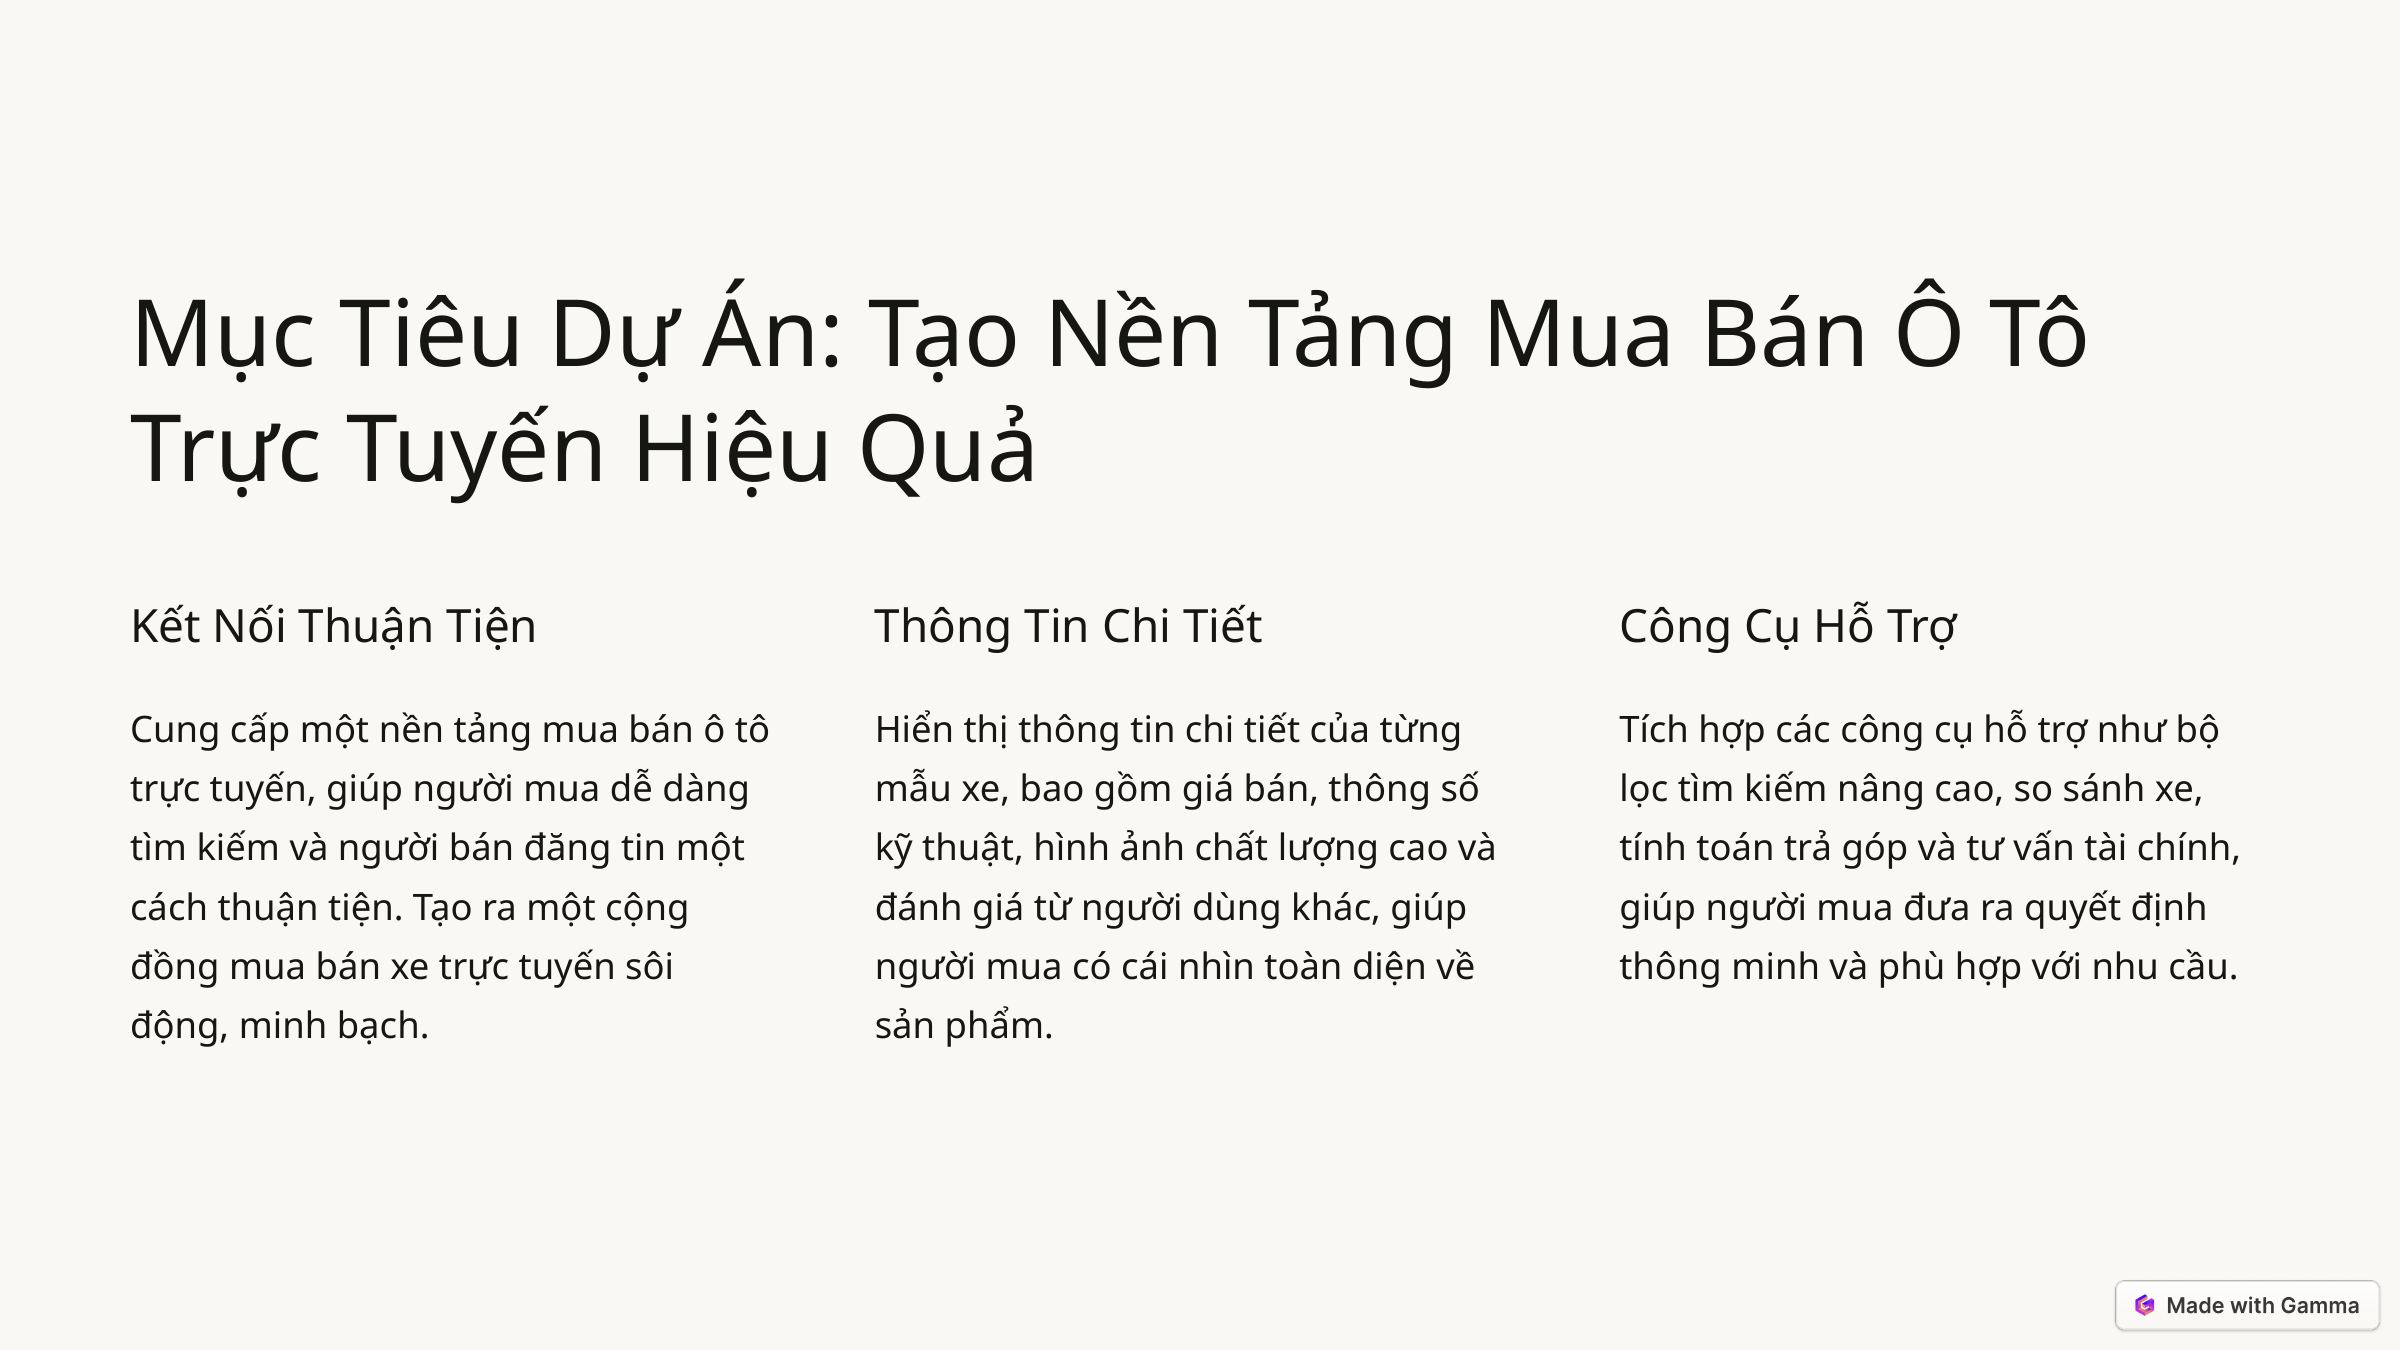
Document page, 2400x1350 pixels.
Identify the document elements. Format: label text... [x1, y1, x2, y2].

text_box Kết Nối Thuận Tiện [130, 594, 596, 653]
text_box Tích hợp các công cụ hỗ trợ như bộ lọc tìm kiếm nâng cao, so sánh xe, tính toán trả góp và tư vấn tài chính, giúp người mua đưa ra quyết định thông minh và phù hợp với nhu cầu. [1619, 690, 2272, 988]
text_box Công Cụ Hỗ Trợ [1619, 594, 2085, 653]
text_box Cung cấp một nền tảng mua bán ô tô trực tuyến, giúp người mua dễ dàng tìm kiếm và người bán đăng tin một cách thuận tiện. Tạo ra một cộng đồng mua bán xe trực tuyến sôi động, minh bạch. [130, 690, 783, 1048]
text_box Thông Tin Chi Tiết [874, 594, 1340, 653]
text_box Mục Tiêu Dự Án: Tạo Nền Tảng Mua Bán Ô Tô Trực Tuyến Hiệu Quả [130, 269, 2270, 502]
text_box Hiển thị thông tin chi tiết của từng mẫu xe, bao gồm giá bán, thông số kỹ thuật, hình ảnh chất lượng cao và đánh giá từ người dùng khác, giúp người mua có cái nhìn toàn diện về sản phẩm. [874, 690, 1528, 1048]
picture [2106, 1271, 2389, 1339]
